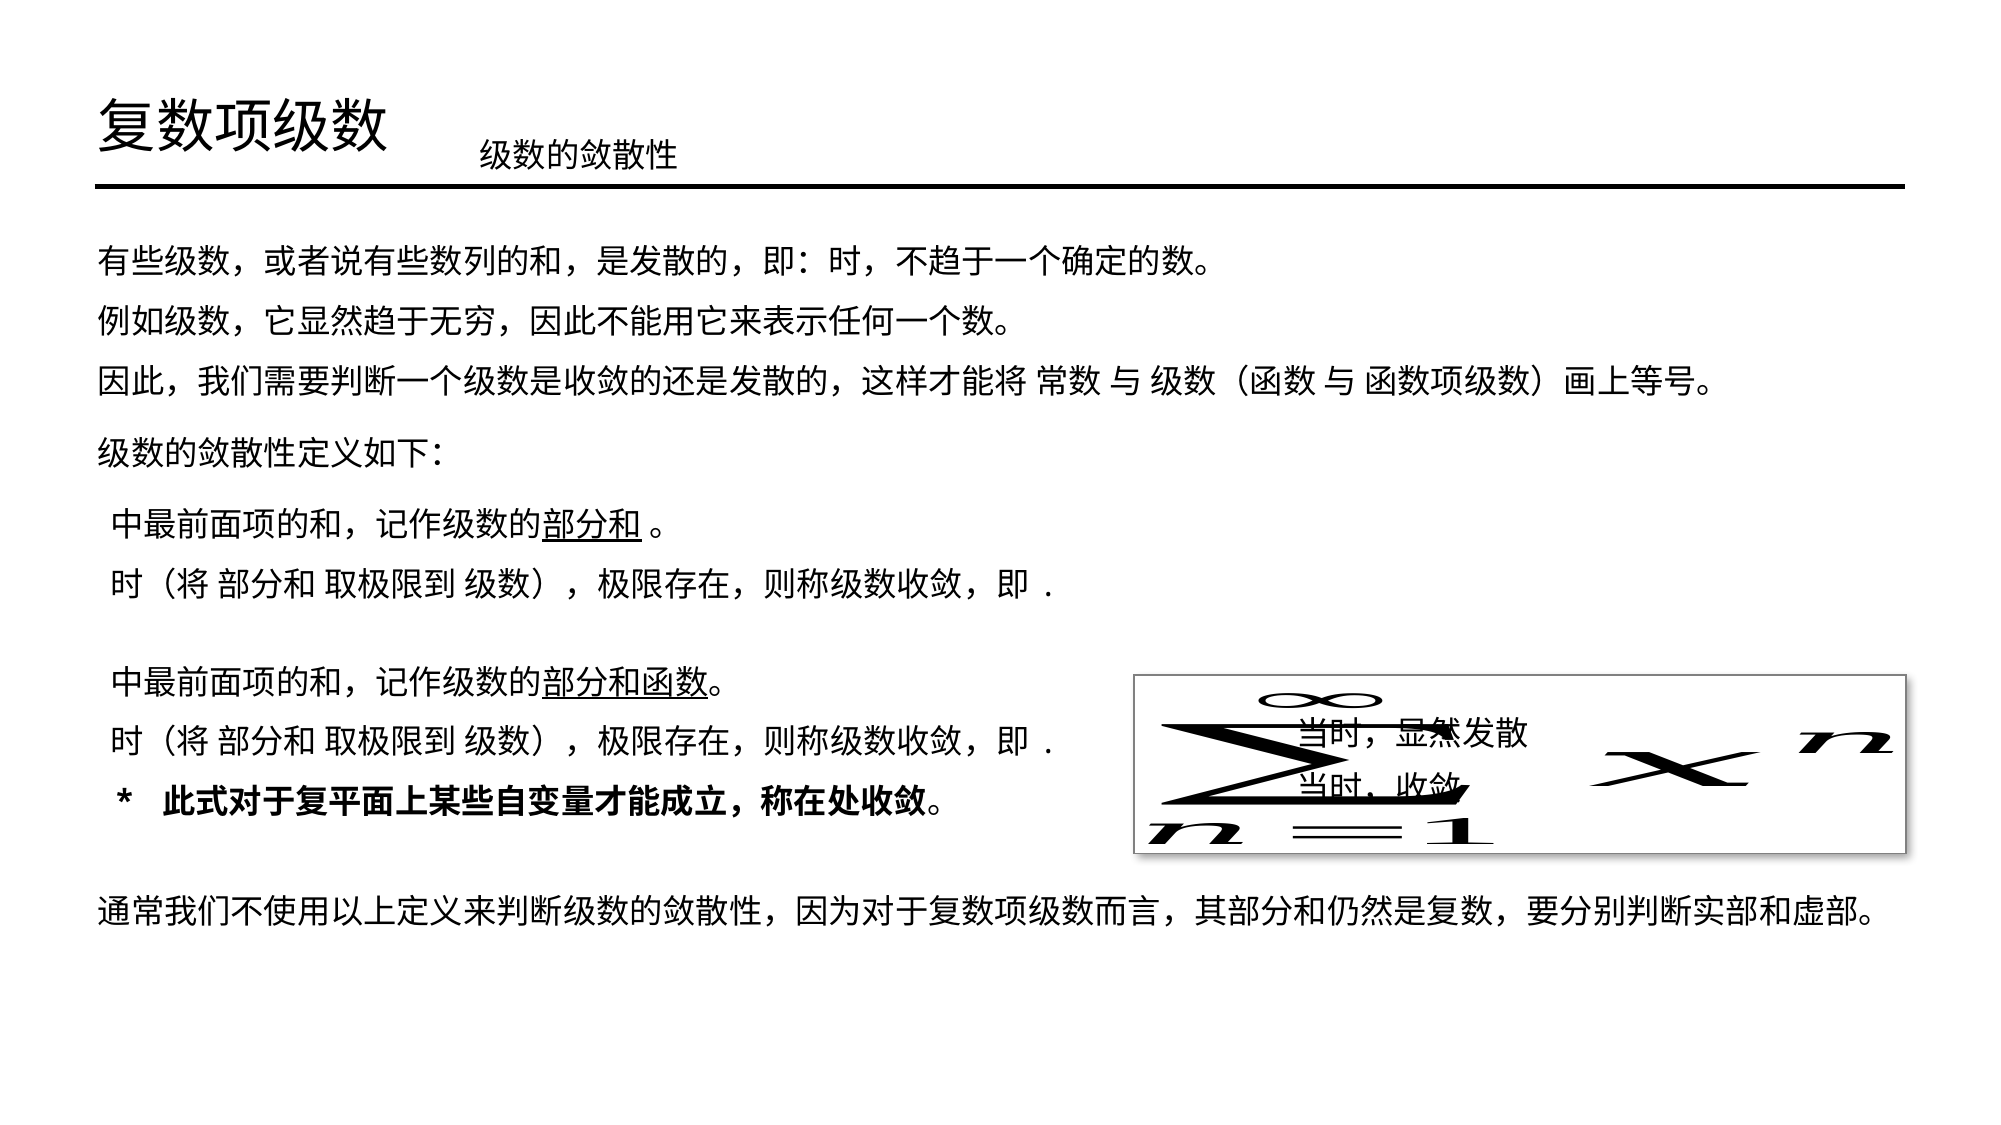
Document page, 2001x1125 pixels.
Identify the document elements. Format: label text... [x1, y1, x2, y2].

text_box 级数的敛散性 [465, 127, 709, 182]
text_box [1134, 675, 1906, 853]
text_box 复数项级数 [83, 81, 466, 167]
text_box 通常我们不使用以上定义来判断级数的敛散性，因为对于复数项级数而言，其部分和仍然是复数，要分别判断实部和虚部。 [83, 863, 1906, 938]
